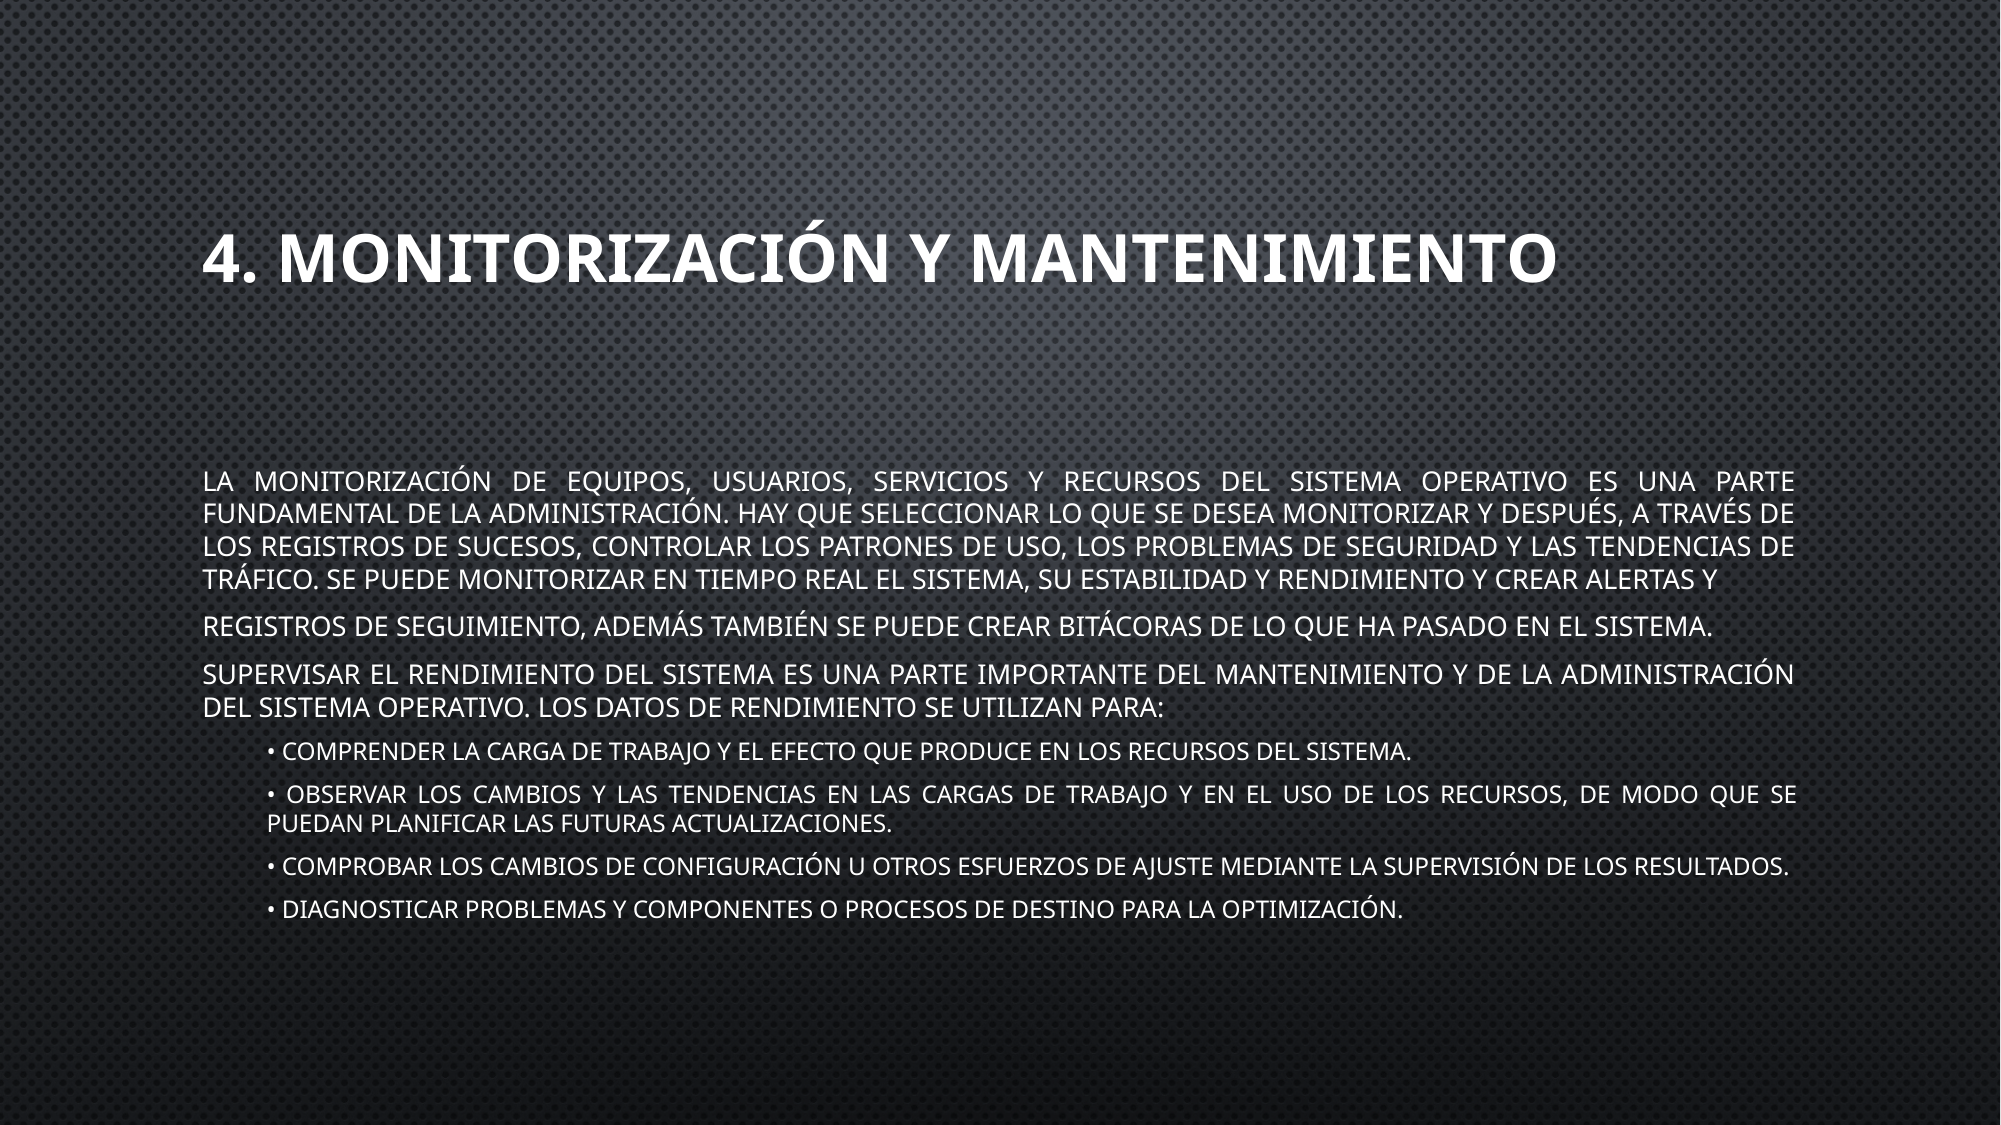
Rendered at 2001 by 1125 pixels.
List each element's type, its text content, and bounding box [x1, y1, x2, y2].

list La monitorización de equipos, usuarios, servicios y recursos del sistema operativo es una parte fundamental de la administración. Hay que seleccionar lo que se desea monitorizar y después, a través de los registros de sucesos, controlar los patrones de uso, los problemas de seguridad y las tendencias de tráfico. Se puede monitorizar en tiempo real el sistema, su estabilidad y rendimiento y crear alertas y registros de seguimiento, además también se puede crear bitácoras de lo que ha pasado en el sistema. Supervisar el rendimiento del sistema es una parte importante del mantenimiento y de la administración del sistema operativo. Los datos de rendimiento se utilizan para: • Comprender la carga de trabajo y el efecto que produce en los recursos del sistema. • Observar los cambios y las tendencias en las cargas de trabajo y en el uso de los recursos, de modo que se puedan planificar las futuras actualizaciones. • Comprobar los cambios de configuración u otros esfuerzos de ajuste mediante la supervisión de los resultados. • Diagnosticar problemas y componentes o procesos de destino para la optimización. [187, 437, 1813, 950]
title 4. Monitorización y mantenimiento [187, 99, 1813, 413]
